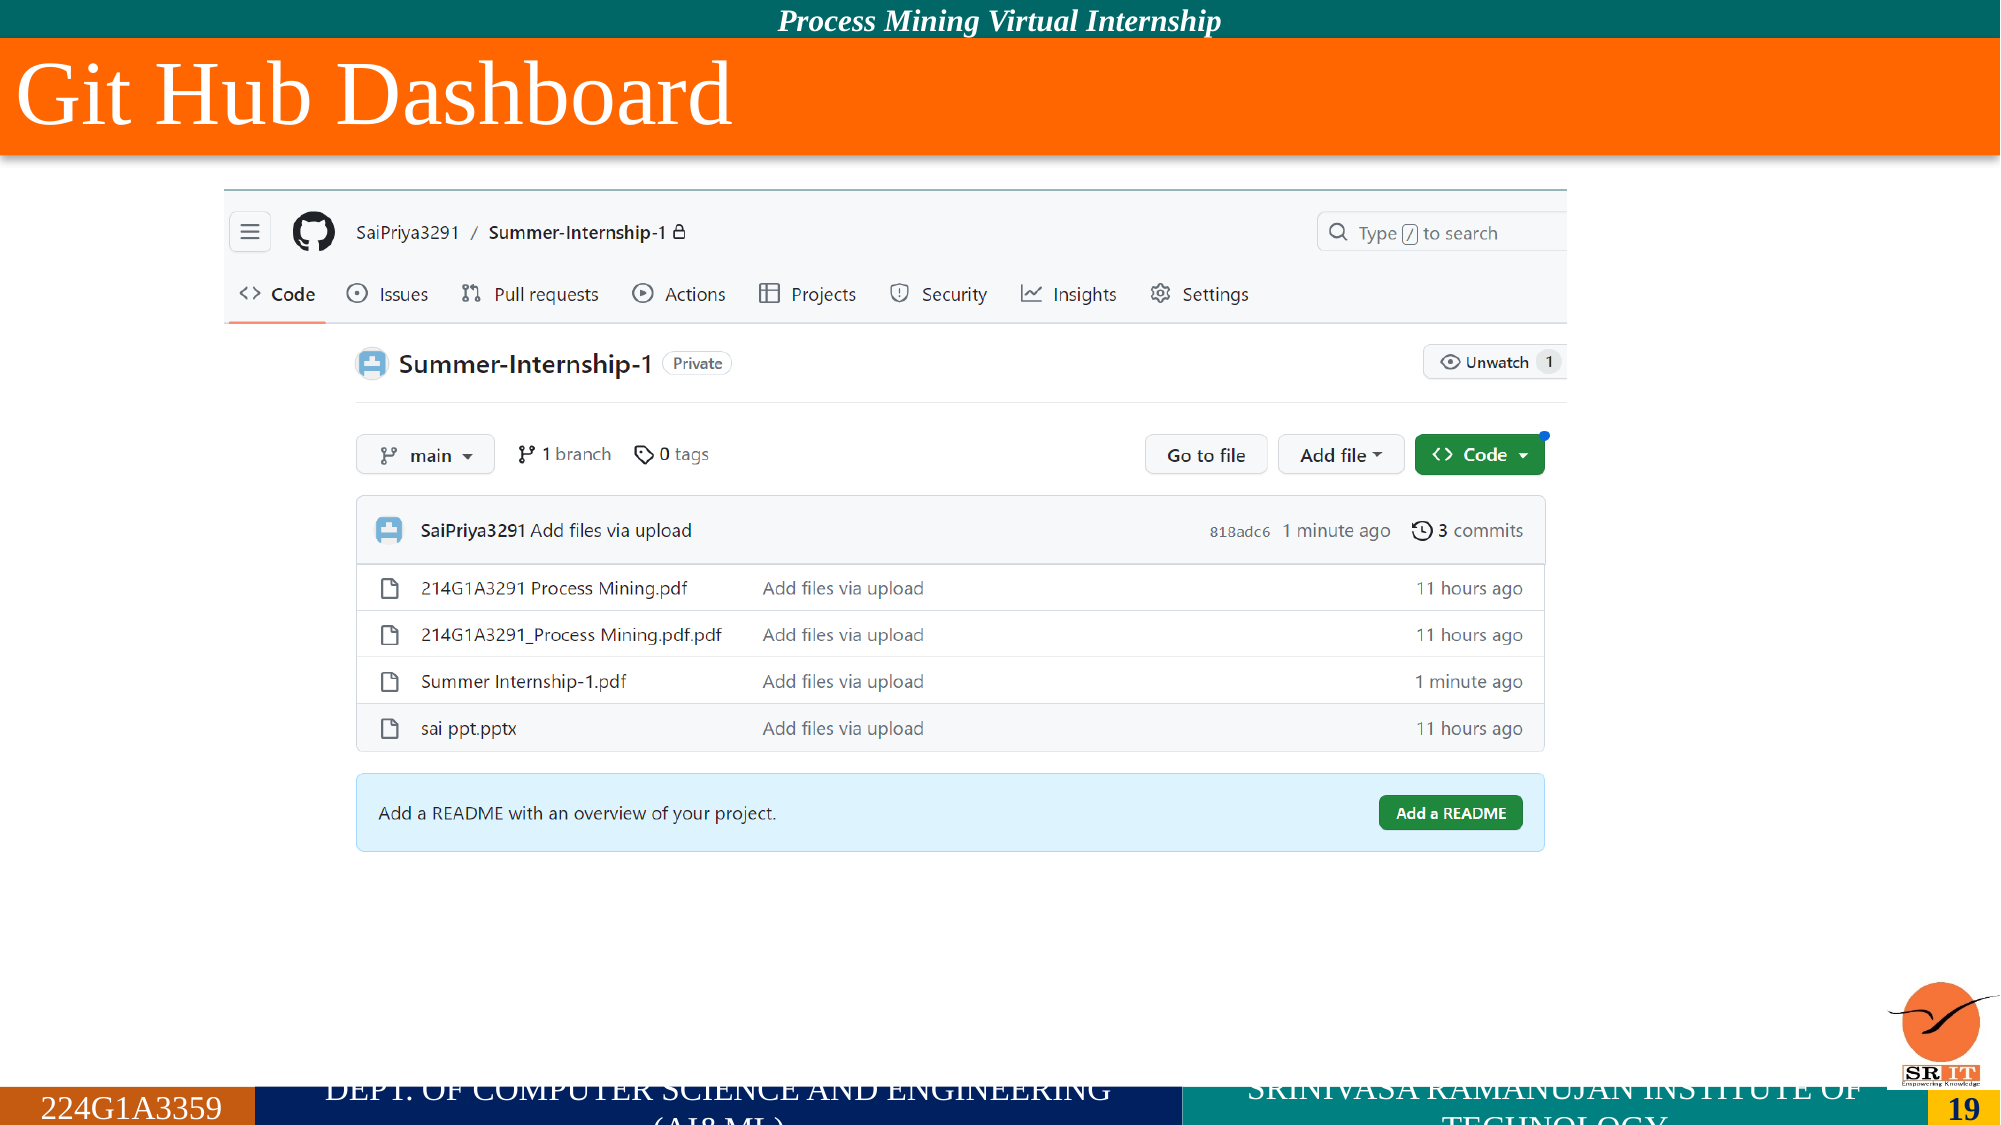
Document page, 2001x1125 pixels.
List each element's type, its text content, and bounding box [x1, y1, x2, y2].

title Git Hub Dashboard [0, 38, 2000, 156]
picture [1887, 977, 2000, 1090]
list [224, 189, 1567, 1040]
